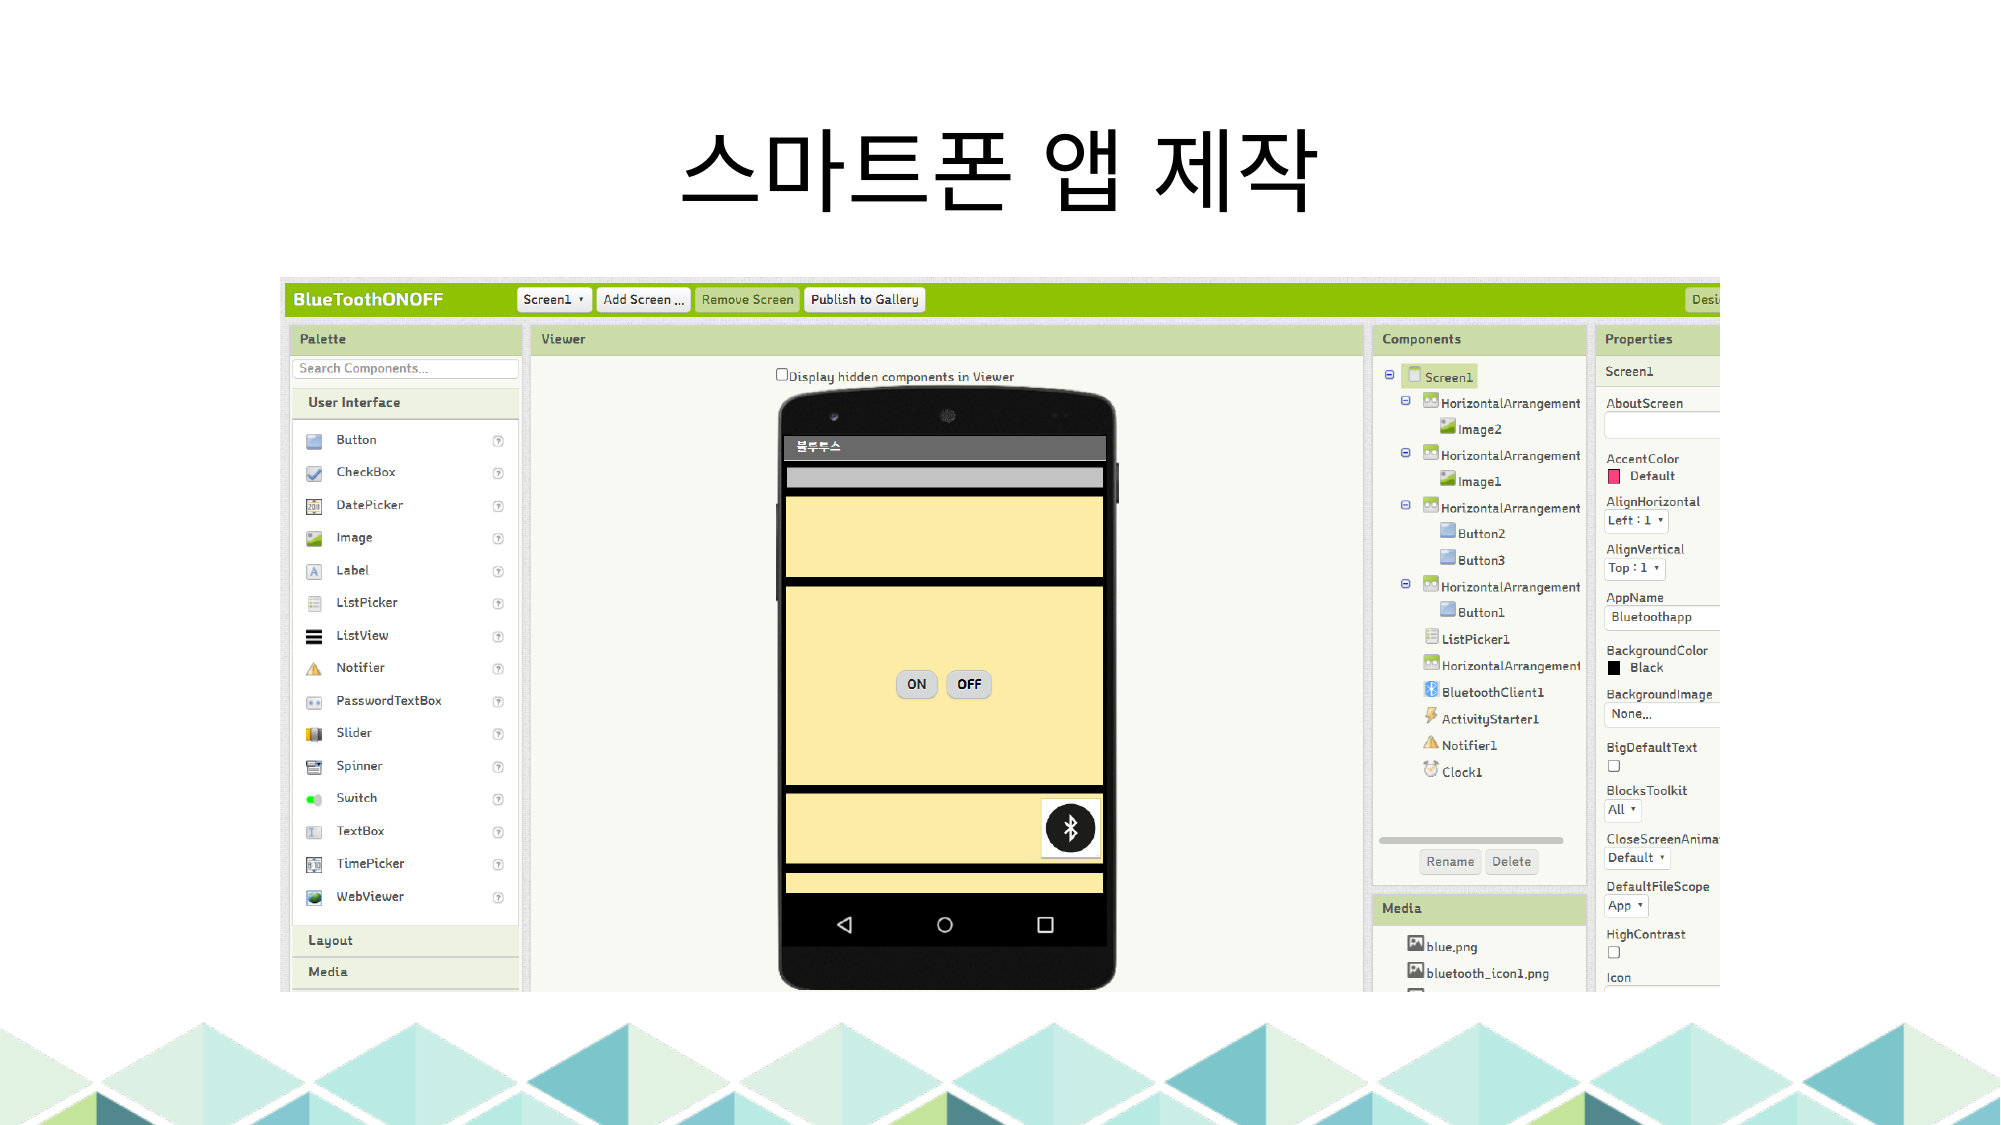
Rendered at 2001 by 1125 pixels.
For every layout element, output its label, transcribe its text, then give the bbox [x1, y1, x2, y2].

title 스마트폰 앱 제작 [137, 59, 1863, 278]
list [280, 277, 1720, 992]
picture [0, 0, 2001, 1125]
